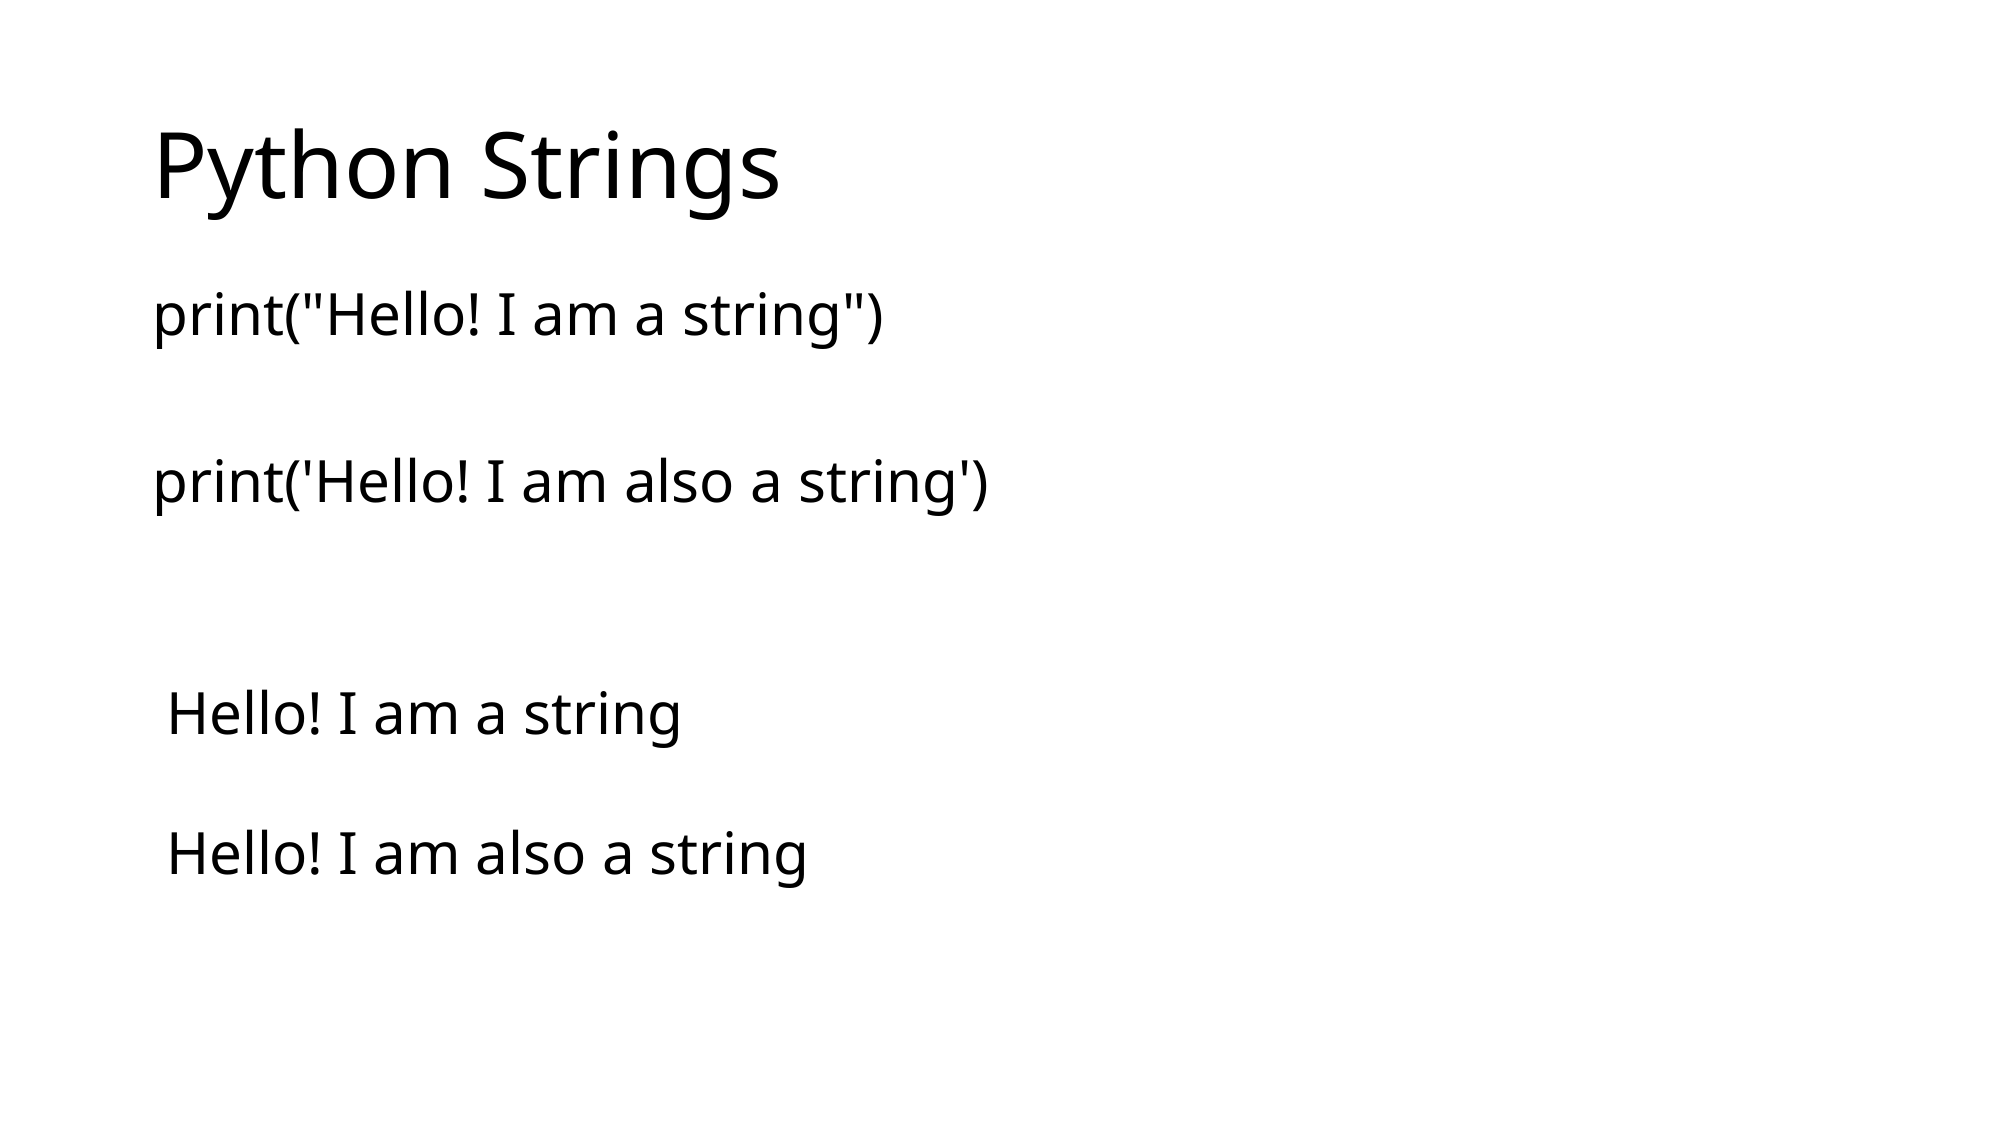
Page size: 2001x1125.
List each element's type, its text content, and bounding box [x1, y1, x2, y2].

title Python Strings [137, 59, 1863, 278]
list print("Hello! I am a string") print('Hello! I am also a string') [137, 277, 1030, 616]
text_box Hello! I am a string Hello! I am also a string [151, 668, 1000, 894]
